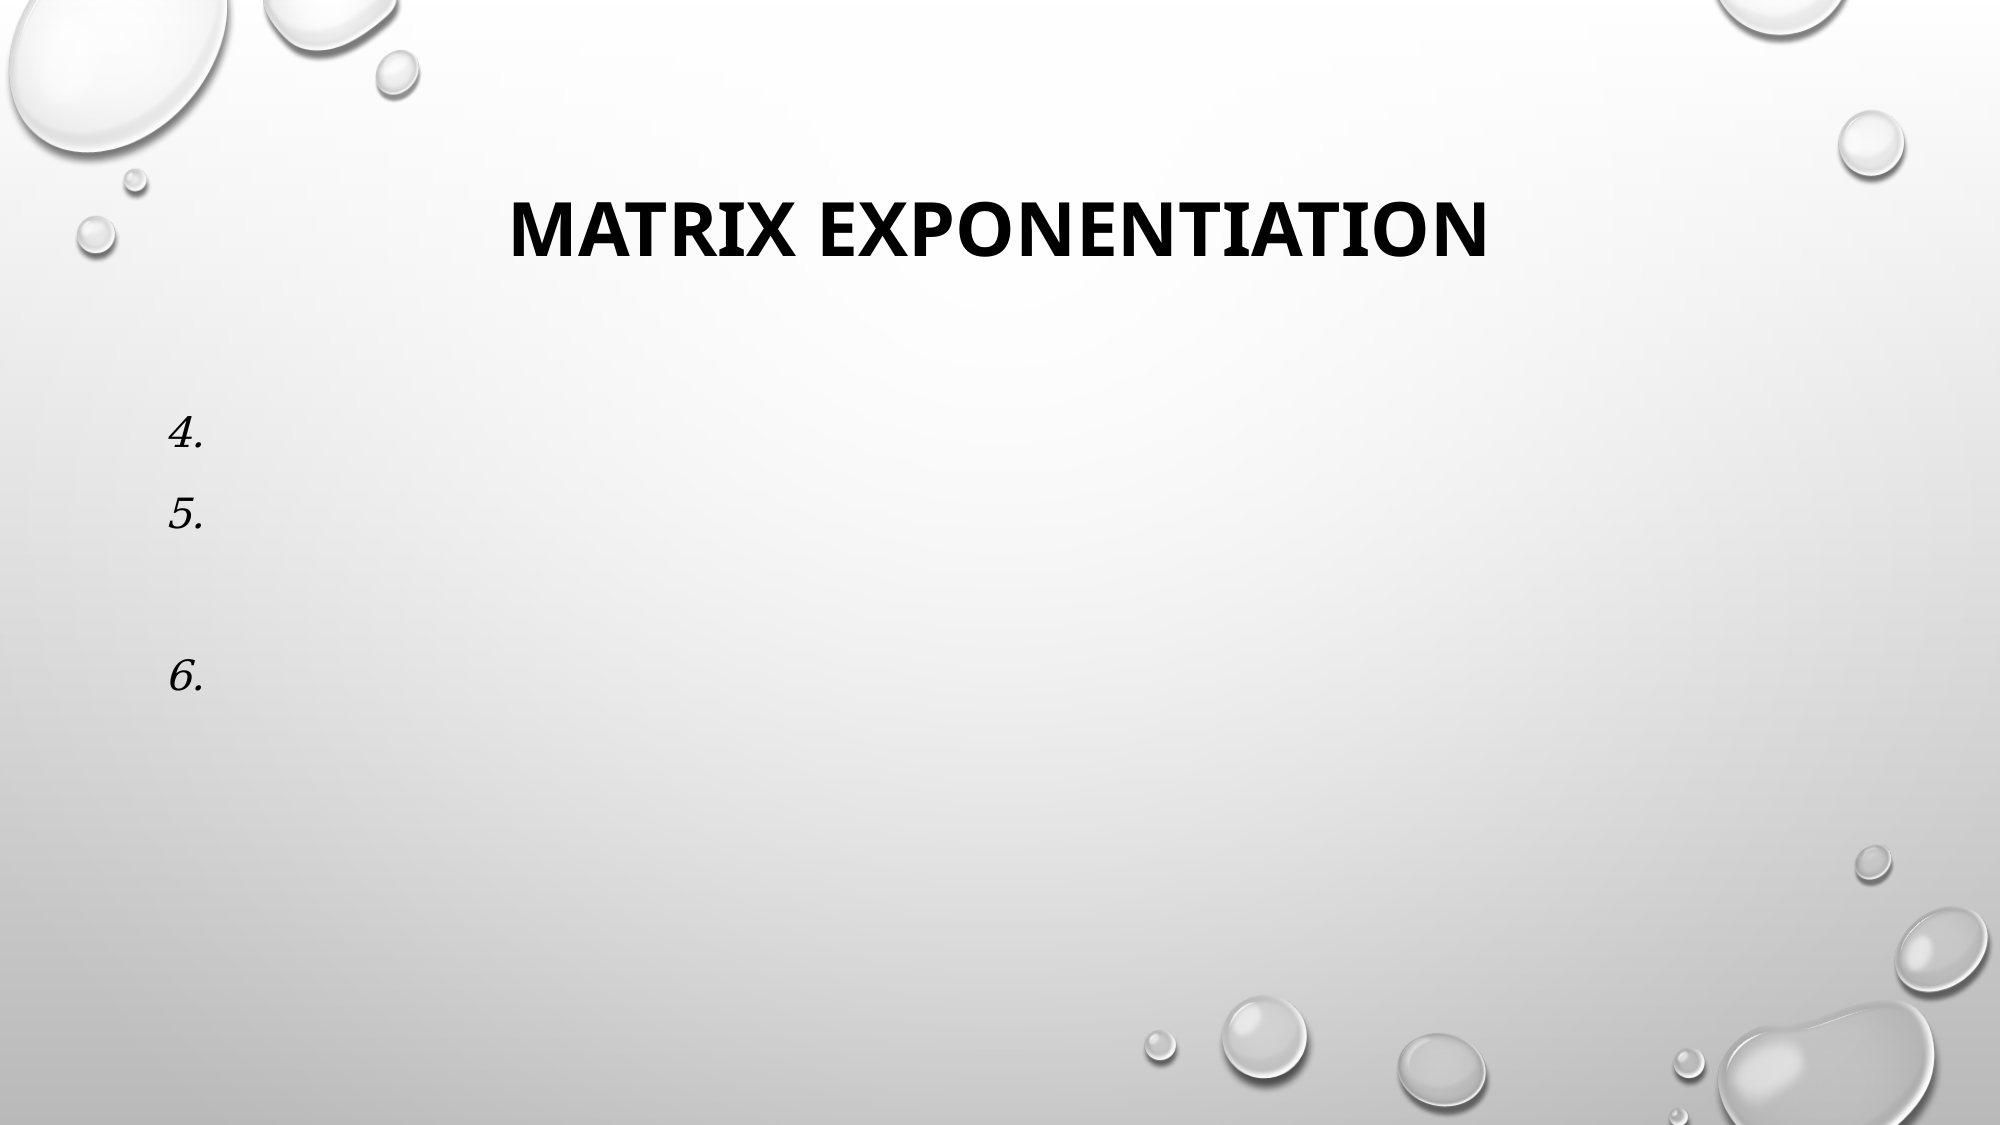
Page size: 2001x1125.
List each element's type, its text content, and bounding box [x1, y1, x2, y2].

picture [0, 0, 2000, 1125]
title Matrix Exponentiation [149, 101, 1851, 364]
